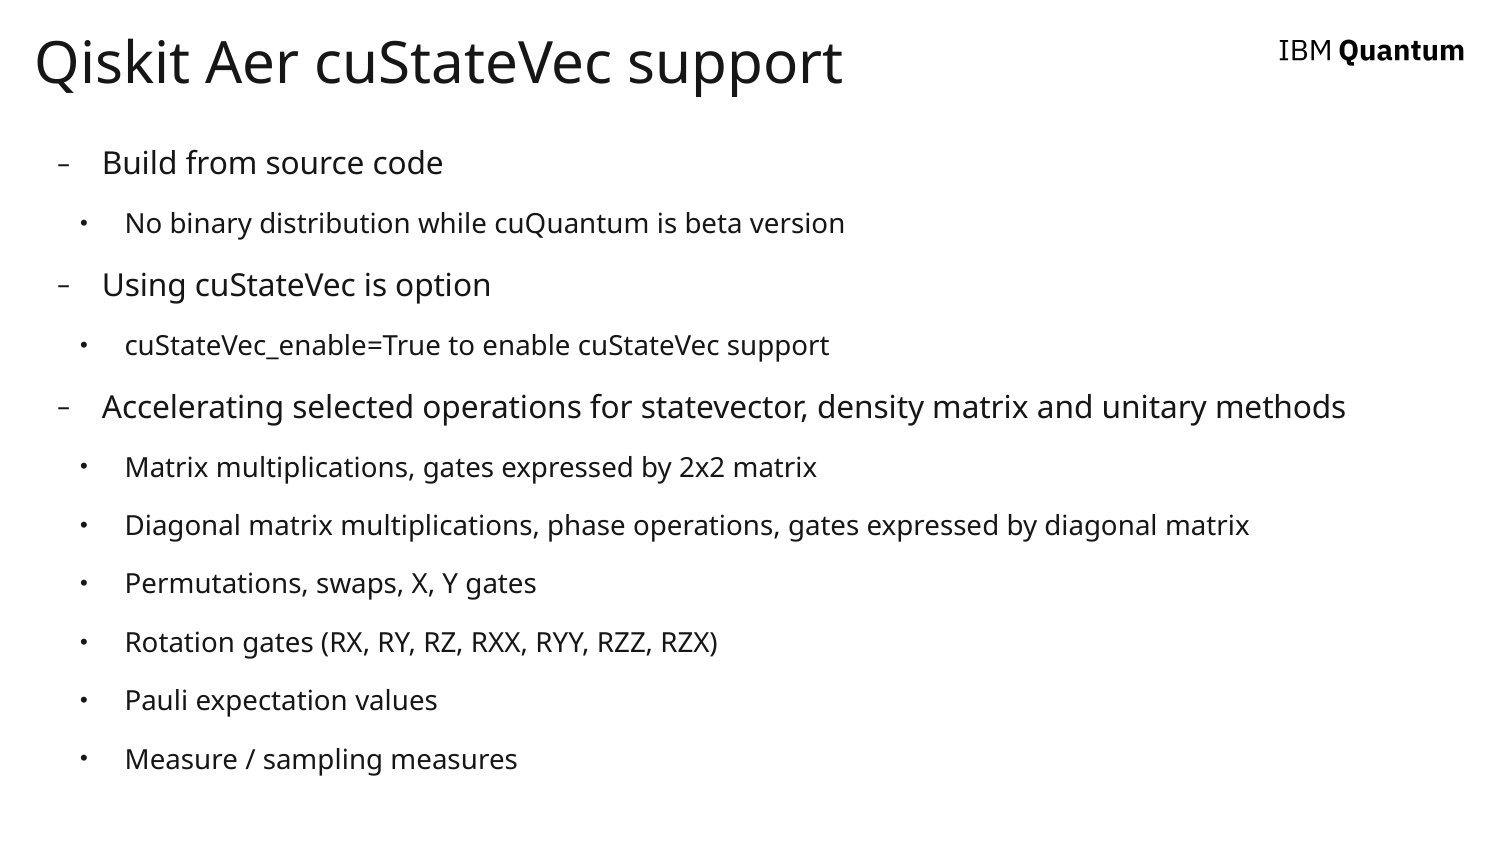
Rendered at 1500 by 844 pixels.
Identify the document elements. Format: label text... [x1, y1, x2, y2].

list Build from source code No binary distribution while cuQuantum is beta version Using cuStateVec is option cuStateVec_enable=True to enable cuStateVec support Accelerating selected operations for statevector, density matrix and unitary methods Matrix multiplications, gates expressed by 2x2 matrix Diagonal matrix multiplications, phase operations, gates expressed by diagonal matrix Permutations, swaps, X, Y gates Rotation gates (RX, RY, RZ, RXX, RYY, RZZ, RZX) Pauli expectation values Measure / sampling measures [36, 139, 1464, 778]
title Qiskit Aer cuStateVec support [34, 33, 1091, 165]
